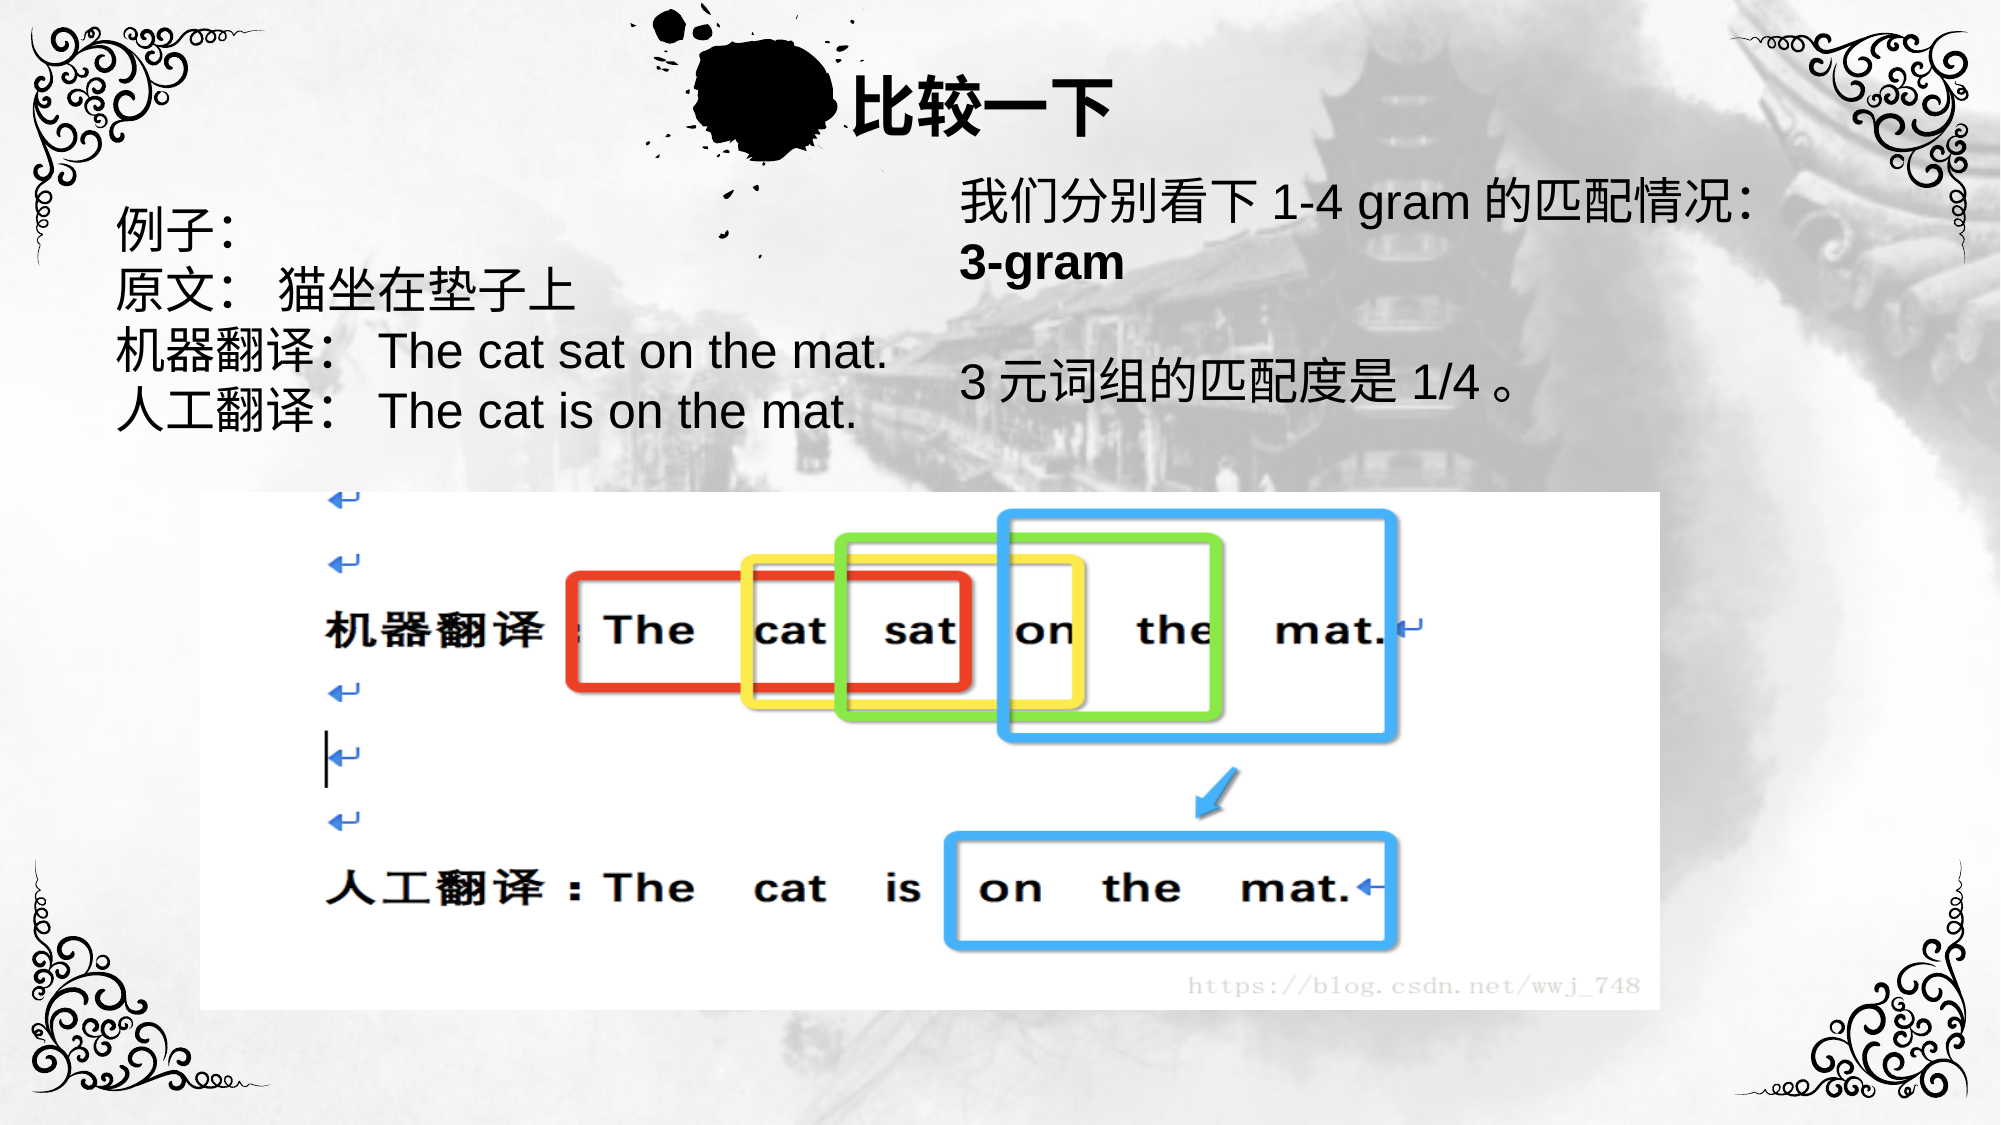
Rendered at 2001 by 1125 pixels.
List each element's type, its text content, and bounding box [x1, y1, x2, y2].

text_box 我们分别看下1-4 gram的匹配情况： 3-gram 3元词组的匹配度是1/4。 [944, 162, 1850, 418]
text_box 例子： 原文： 猫坐在垫子上 机器翻译：The cat sat on the mat. 人工翻译：The cat is on the mat. [100, 191, 1006, 566]
picture [0, 0, 2001, 1125]
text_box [628, 0, 1507, 260]
